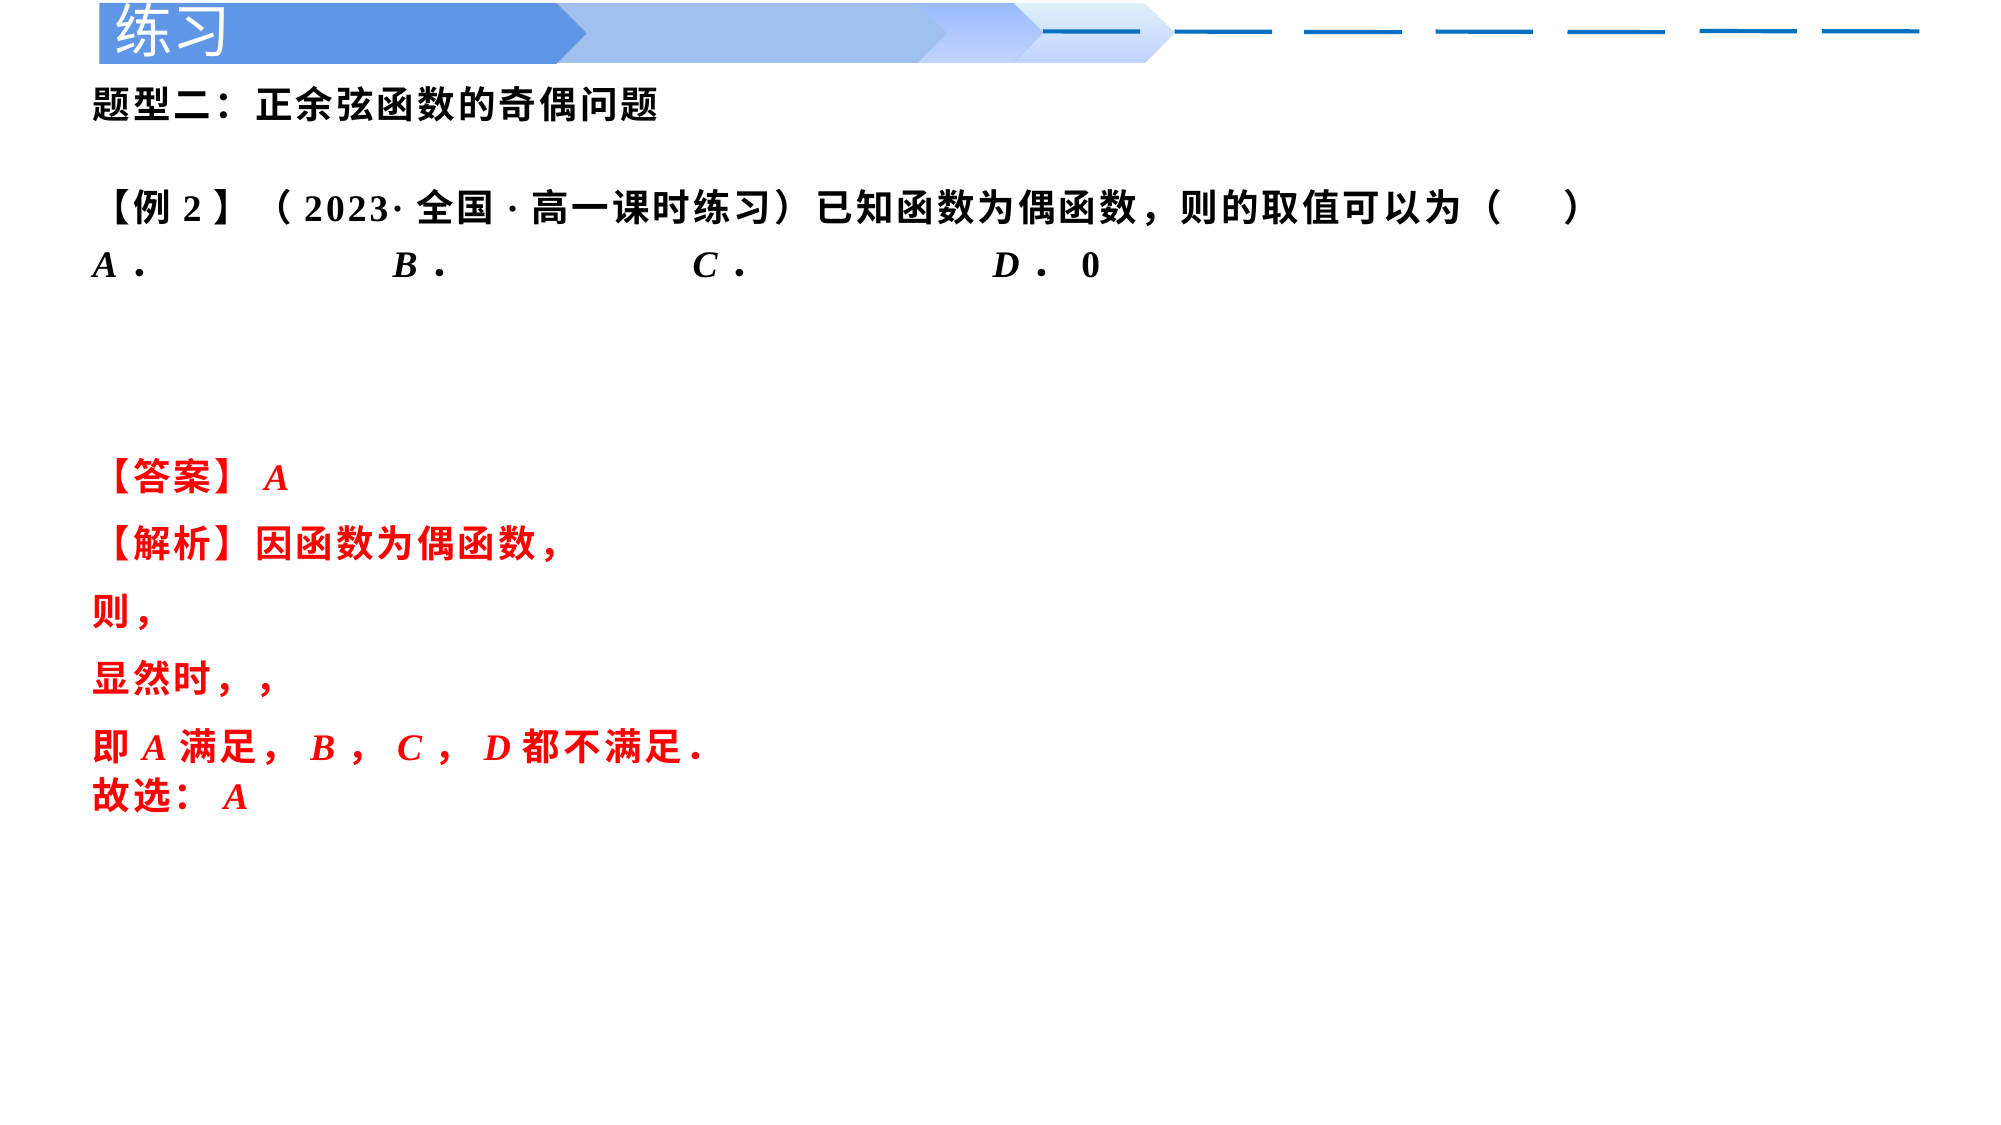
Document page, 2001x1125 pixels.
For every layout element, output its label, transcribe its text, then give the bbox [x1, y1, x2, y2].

list 题型二：正余弦函数的奇偶问题 [78, 59, 1982, 160]
